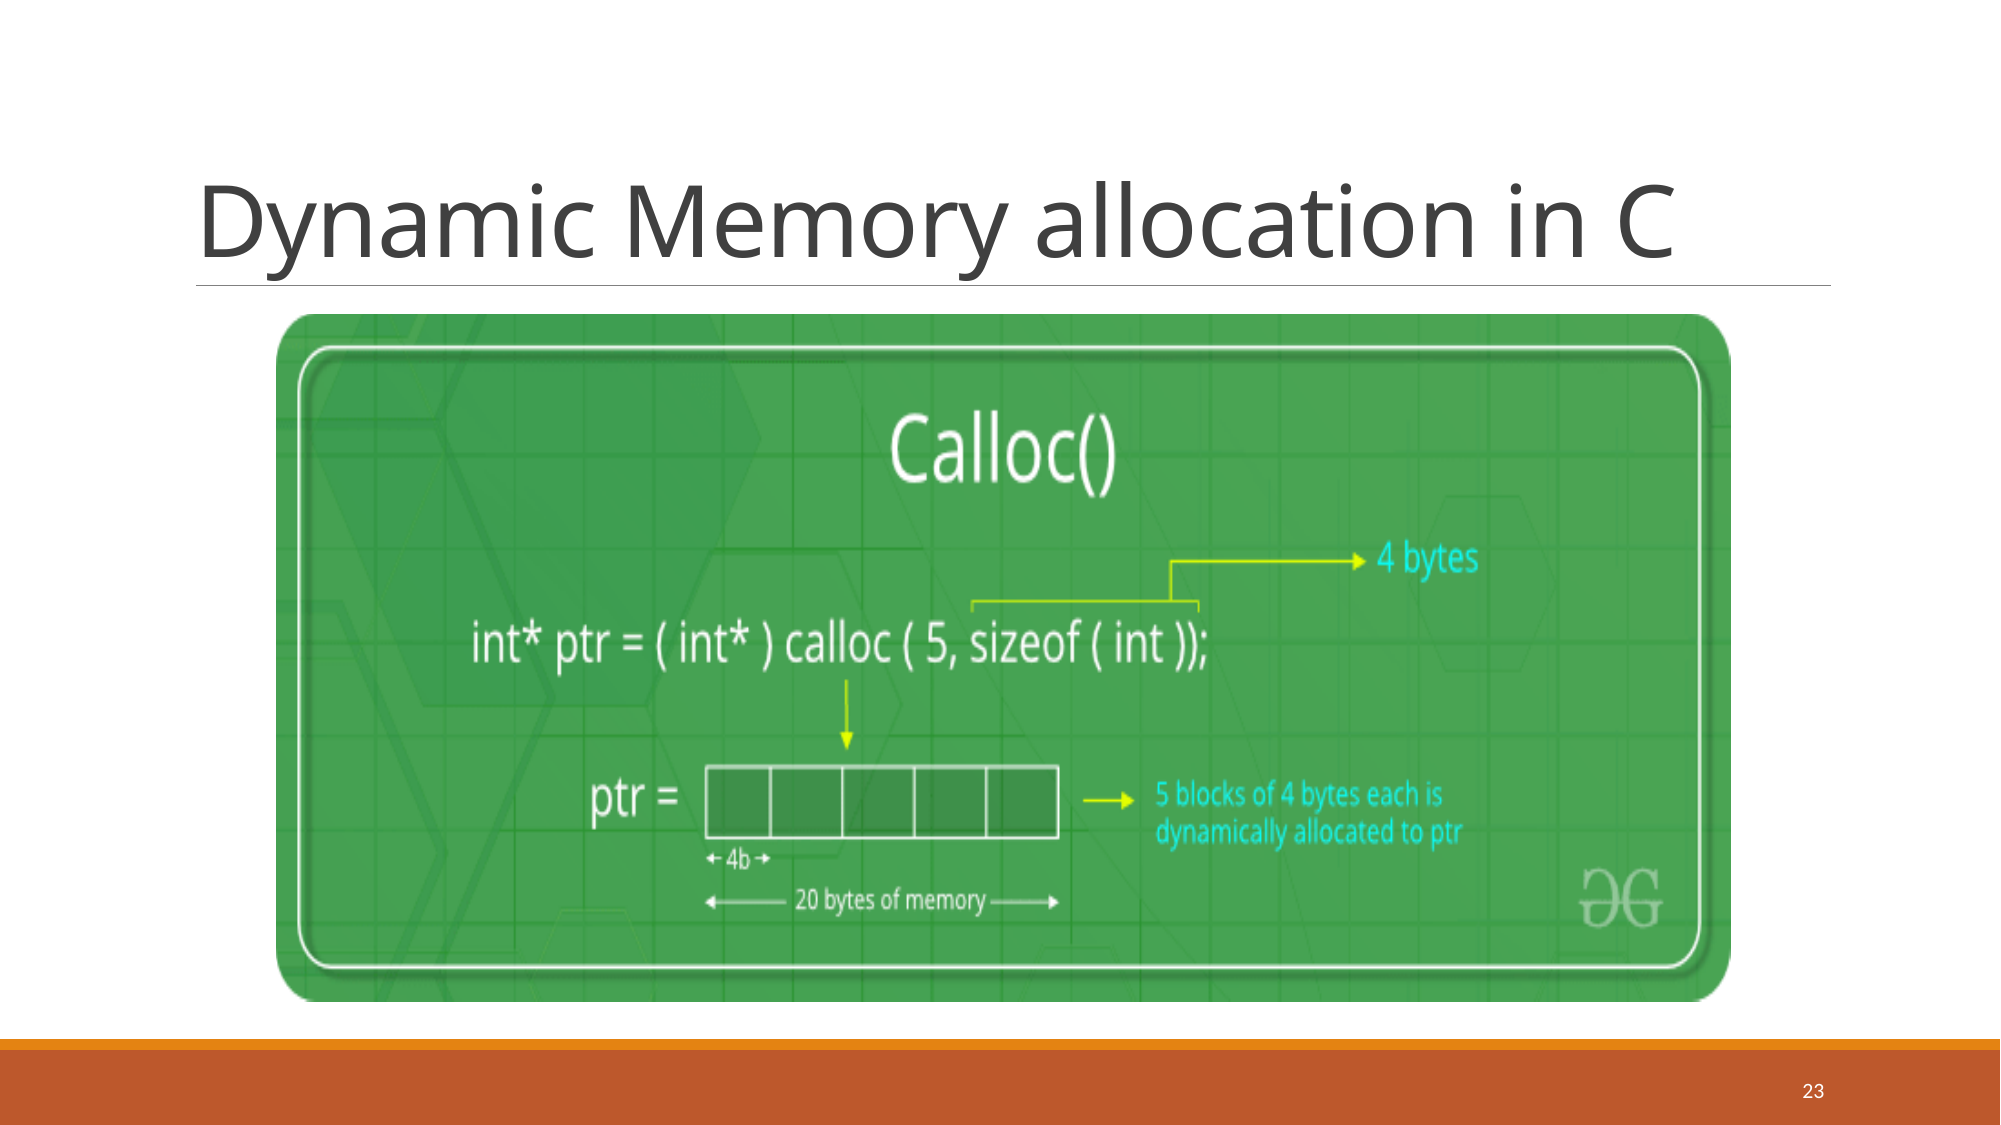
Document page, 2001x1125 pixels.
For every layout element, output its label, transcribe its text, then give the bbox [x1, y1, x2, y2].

slide_number 23 [1624, 1059, 1840, 1120]
title Dynamic Memory allocation in C [180, 47, 1830, 285]
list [276, 314, 1731, 1002]
